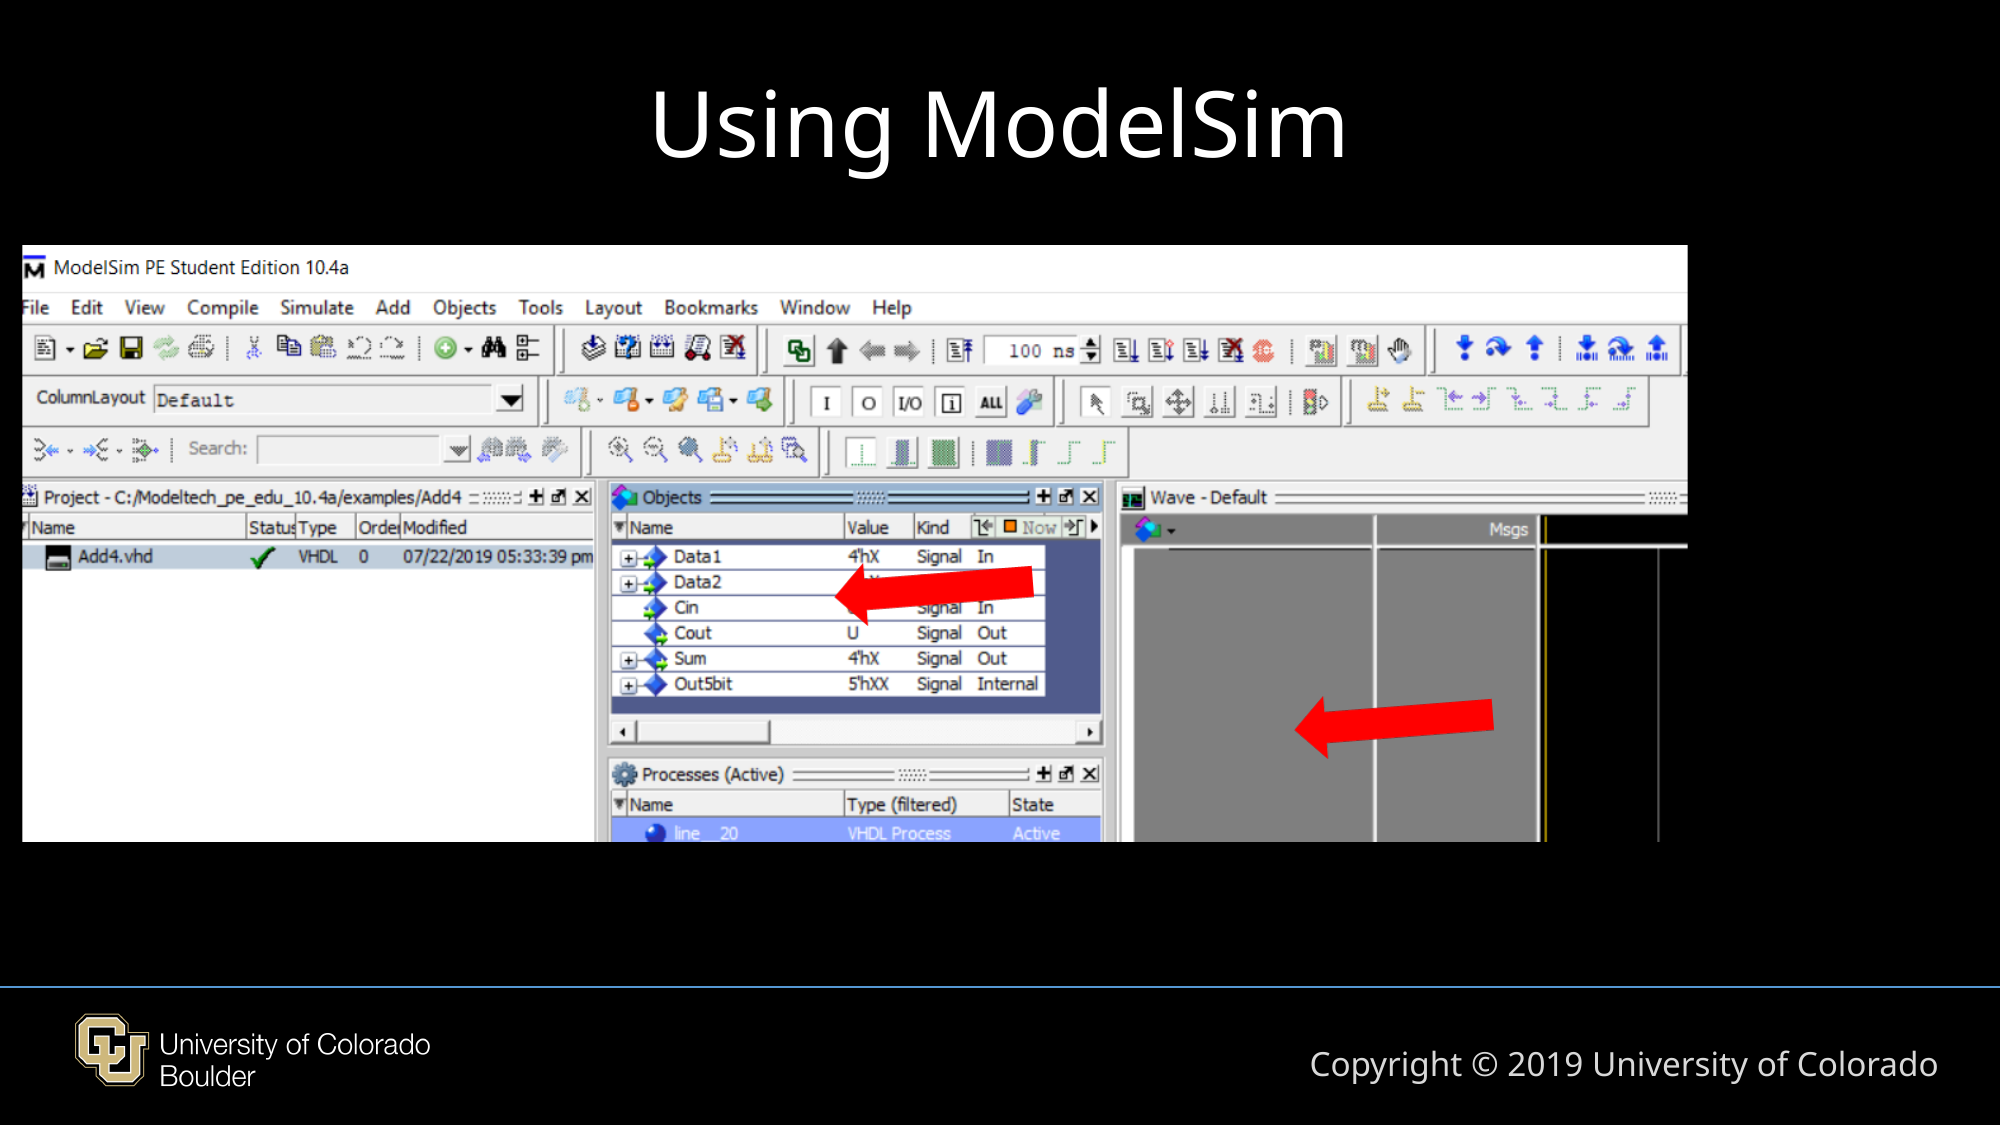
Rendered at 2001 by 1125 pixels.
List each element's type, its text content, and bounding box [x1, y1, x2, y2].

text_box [1294, 1010, 2000, 1118]
text_box Using ModelSim [137, 59, 1863, 196]
picture [62, 1007, 458, 1105]
picture [22, 245, 1688, 842]
